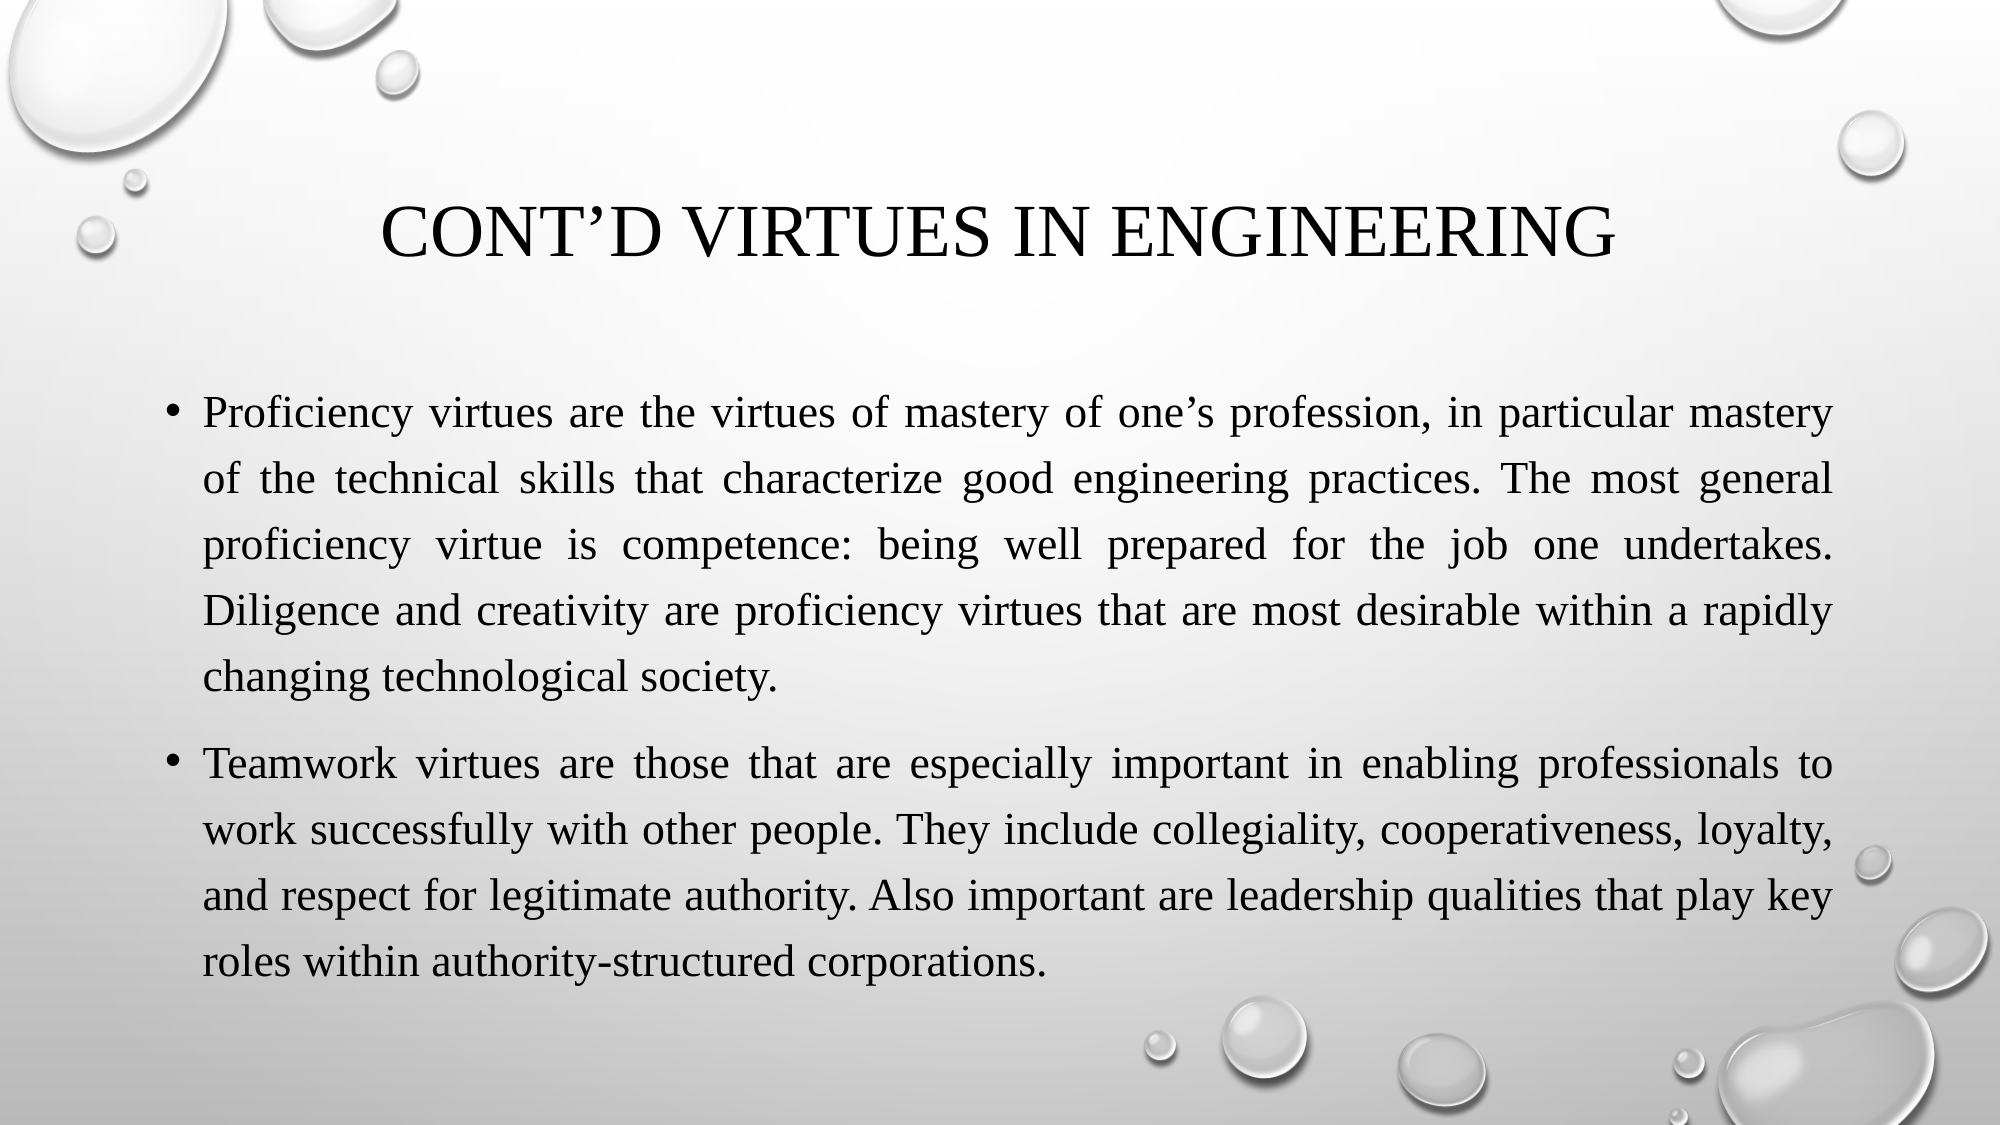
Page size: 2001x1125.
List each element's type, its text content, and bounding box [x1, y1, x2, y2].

list Proficiency virtues are the virtues of mastery of one’s profession, in particular mastery of the technical skills that characterize good engineering practices. The most general proficiency virtue is competence: being well prepared for the job one undertakes. Diligence and creativity are proficiency virtues that are most desirable within a rapidly changing technological society. Teamwork virtues are those that are especially important in enabling professionals to work successfully with other people. They include collegiality, cooperativeness, loyalty, and respect for legitimate authority. Also important are leadership qualities that play key roles within authority-structured corporations. [150, 363, 1851, 1047]
title Cont’d Virtues in engineering [149, 101, 1851, 364]
picture [0, 0, 2000, 1125]
